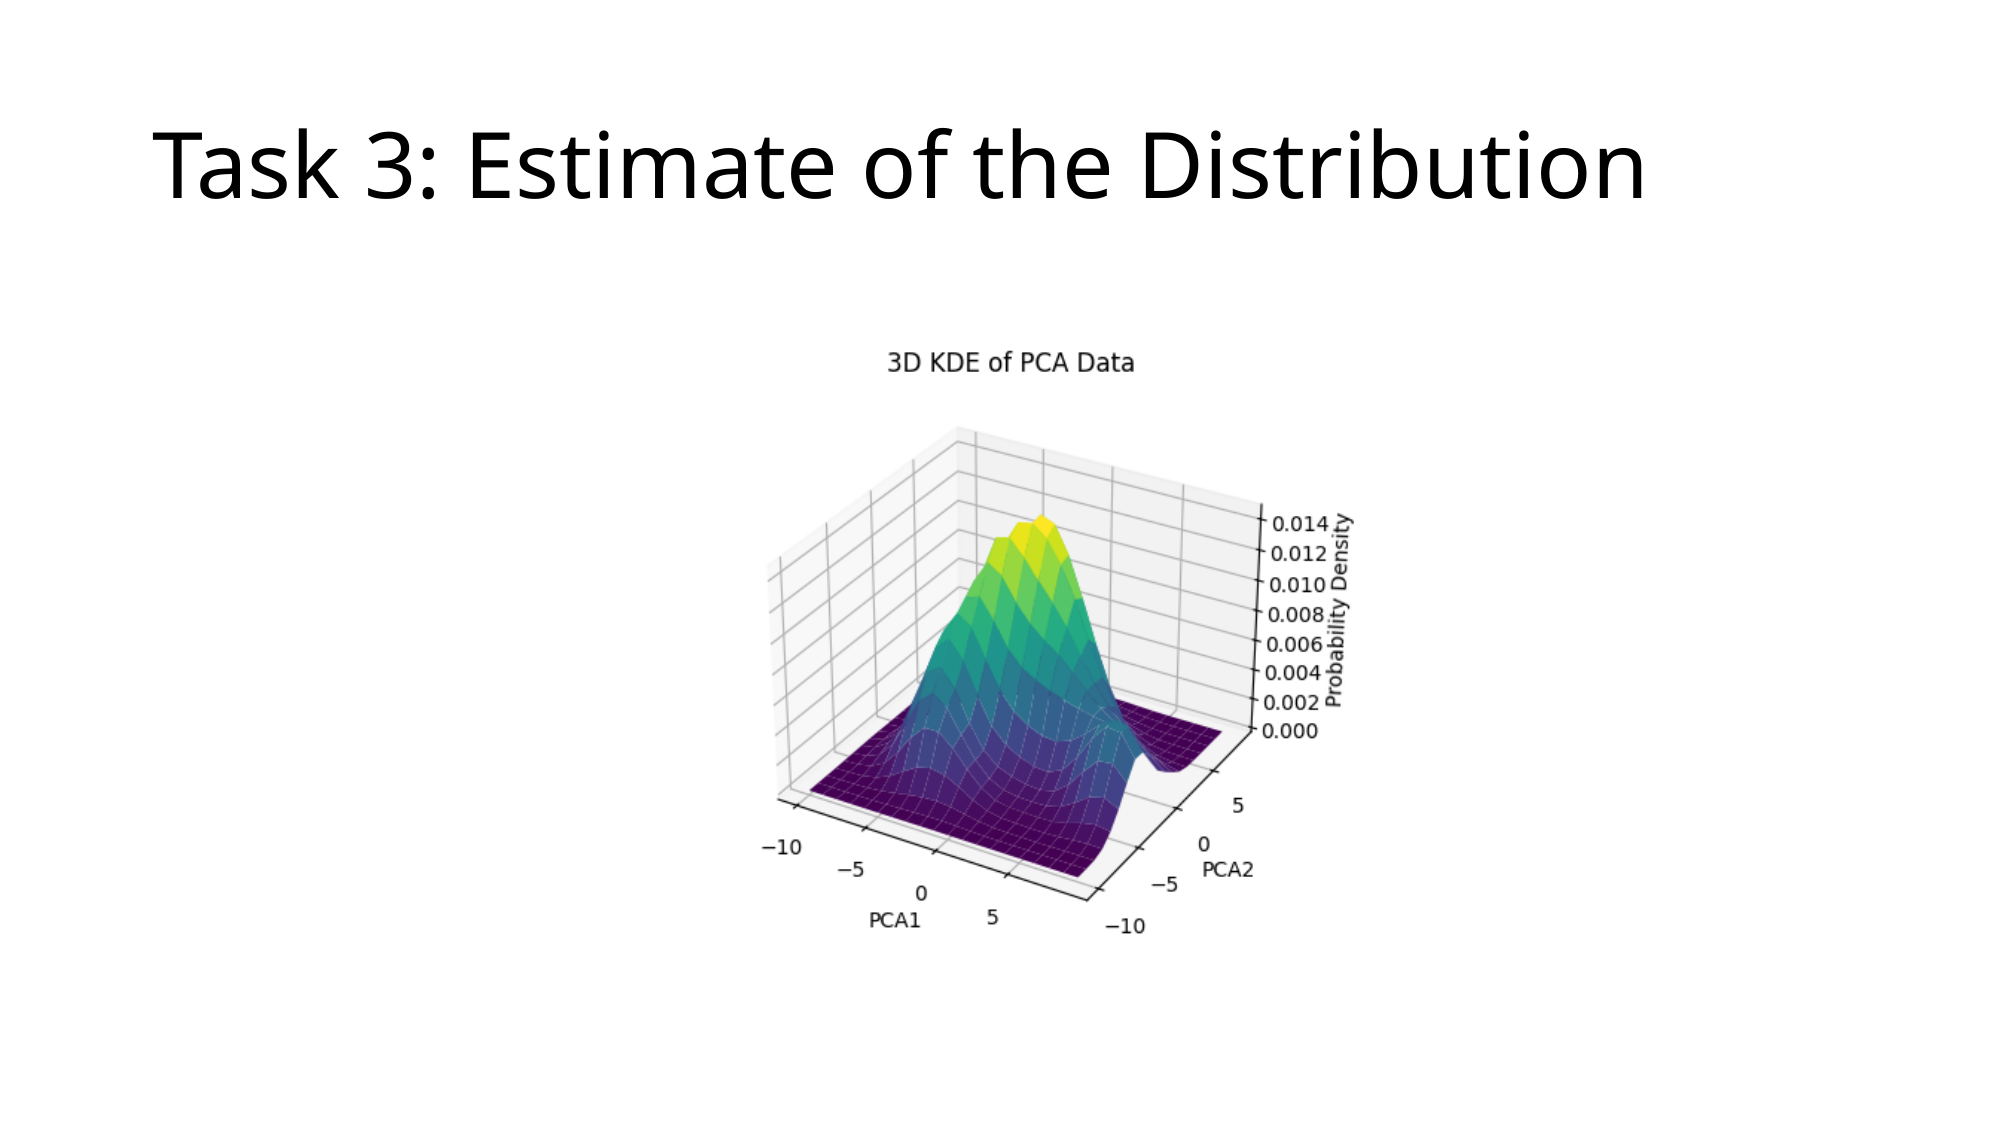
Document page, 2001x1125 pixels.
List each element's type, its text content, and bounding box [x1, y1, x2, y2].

title Task 3: Estimate of the Distribution [137, 59, 1863, 278]
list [524, 299, 1476, 1014]
